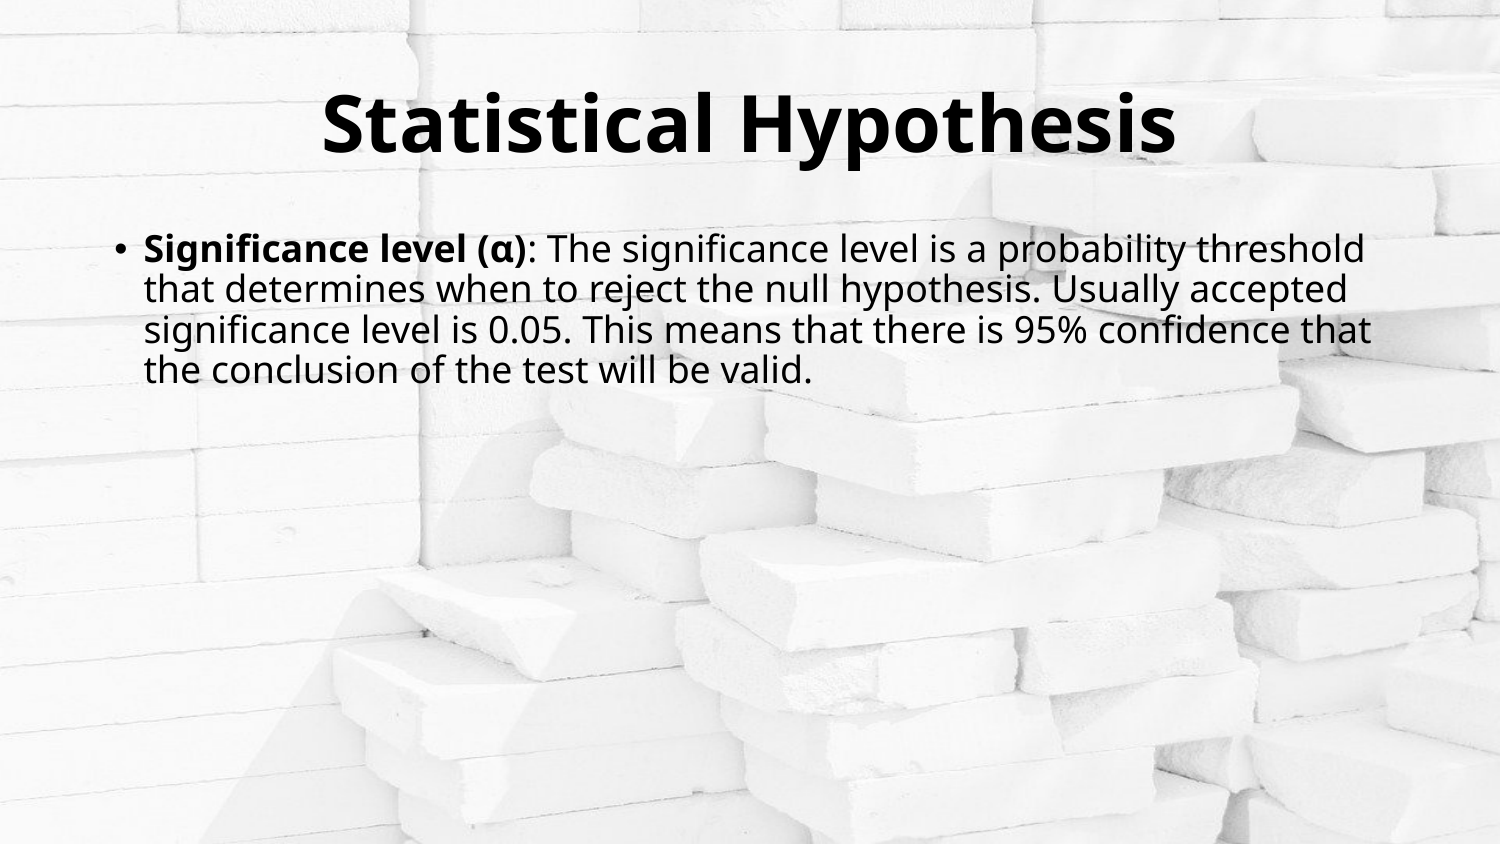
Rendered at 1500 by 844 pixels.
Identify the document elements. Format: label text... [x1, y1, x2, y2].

title Statistical Hypothesis [103, 44, 1397, 208]
picture [0, 0, 1500, 844]
list Significance level (α): The significance level is a probability threshold that determines when to reject the null hypothesis. Usually accepted significance level is 0.05. This means that there is 95% confidence that the conclusion of the test will be valid. [103, 224, 1397, 760]
